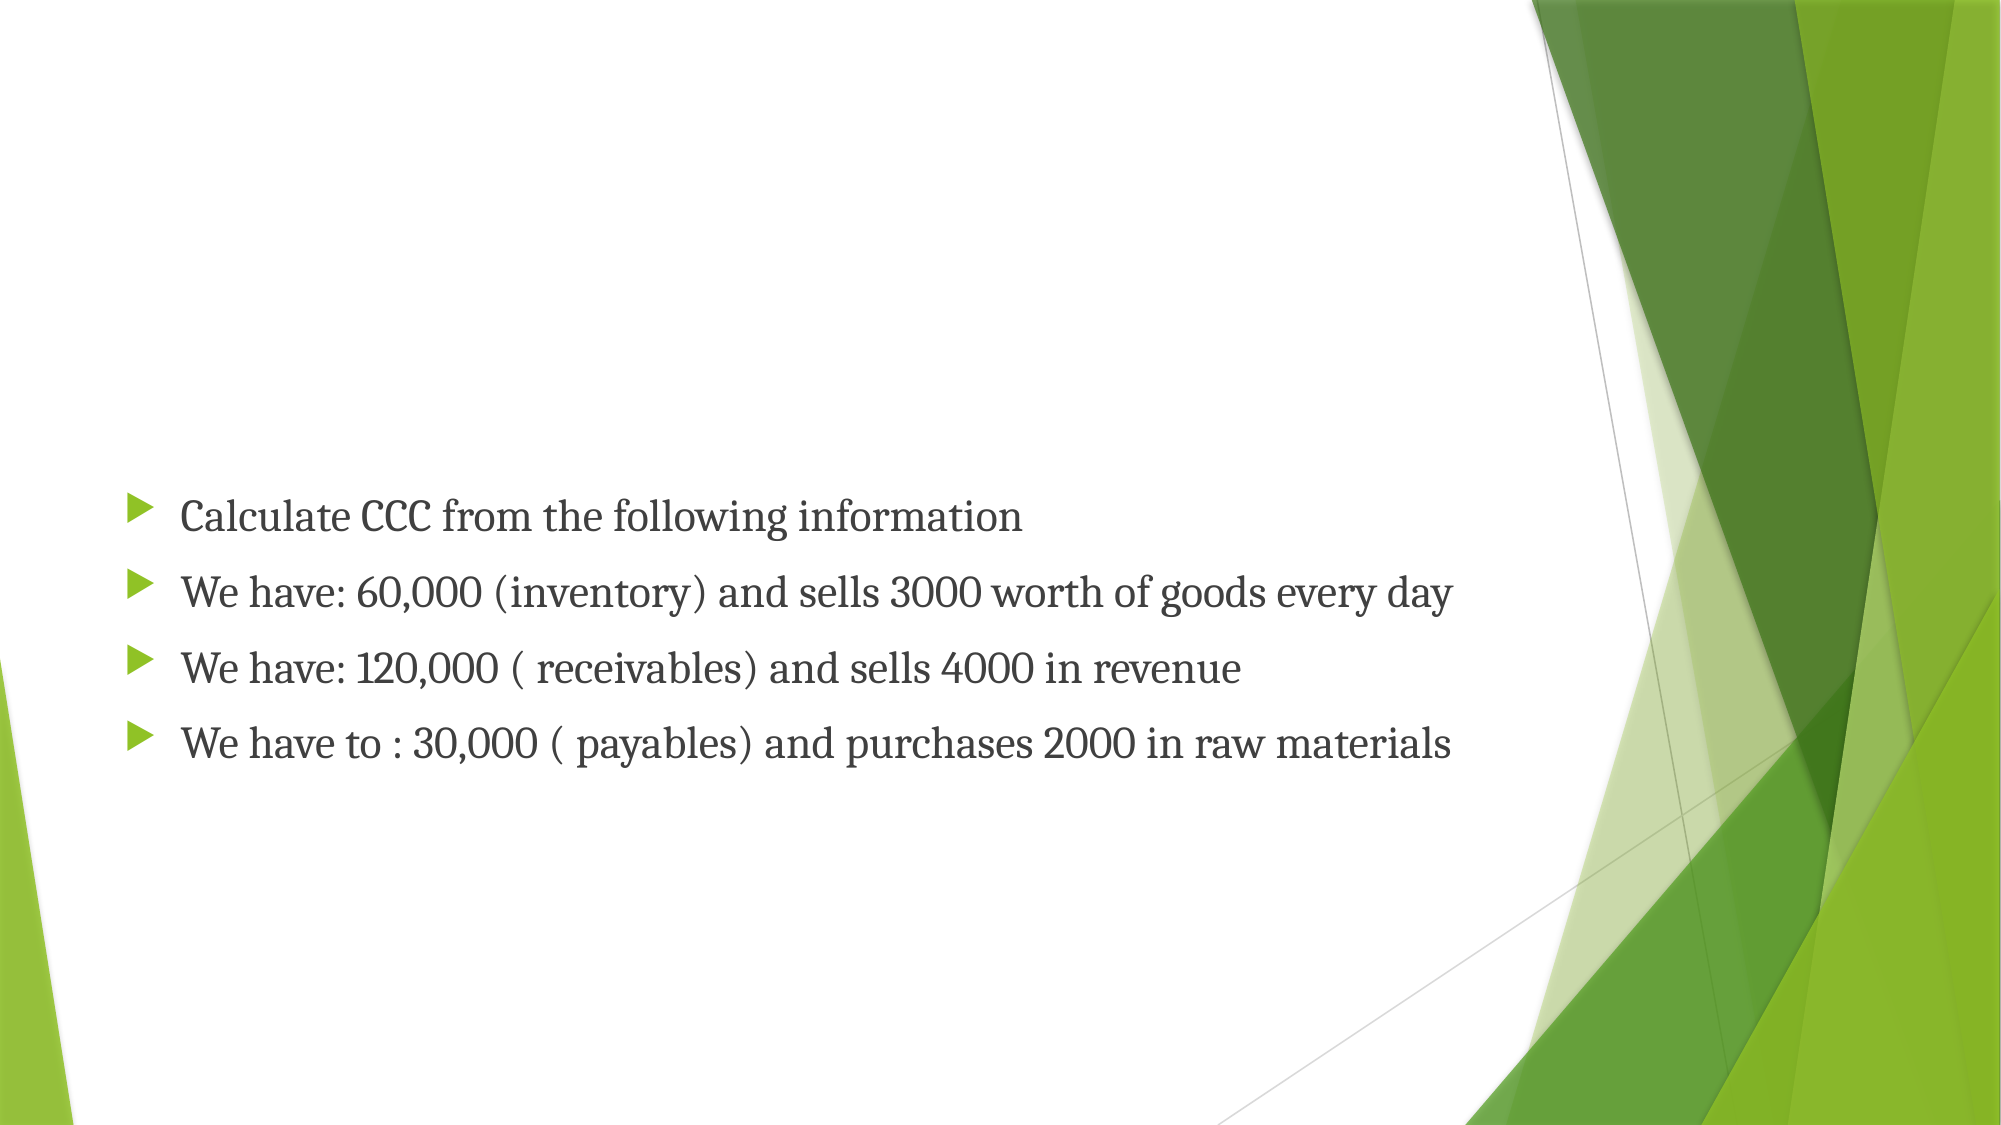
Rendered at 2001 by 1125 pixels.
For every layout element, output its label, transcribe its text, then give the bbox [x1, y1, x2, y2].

list Calculate CCC from the following information We have: 60,000 (inventory) and sells 3000 worth of goods every day We have: 120,000 ( receivables) and sells 4000 in revenue We have to : 30,000 ( payables) and purchases 2000 in raw materials [109, 336, 1700, 1051]
